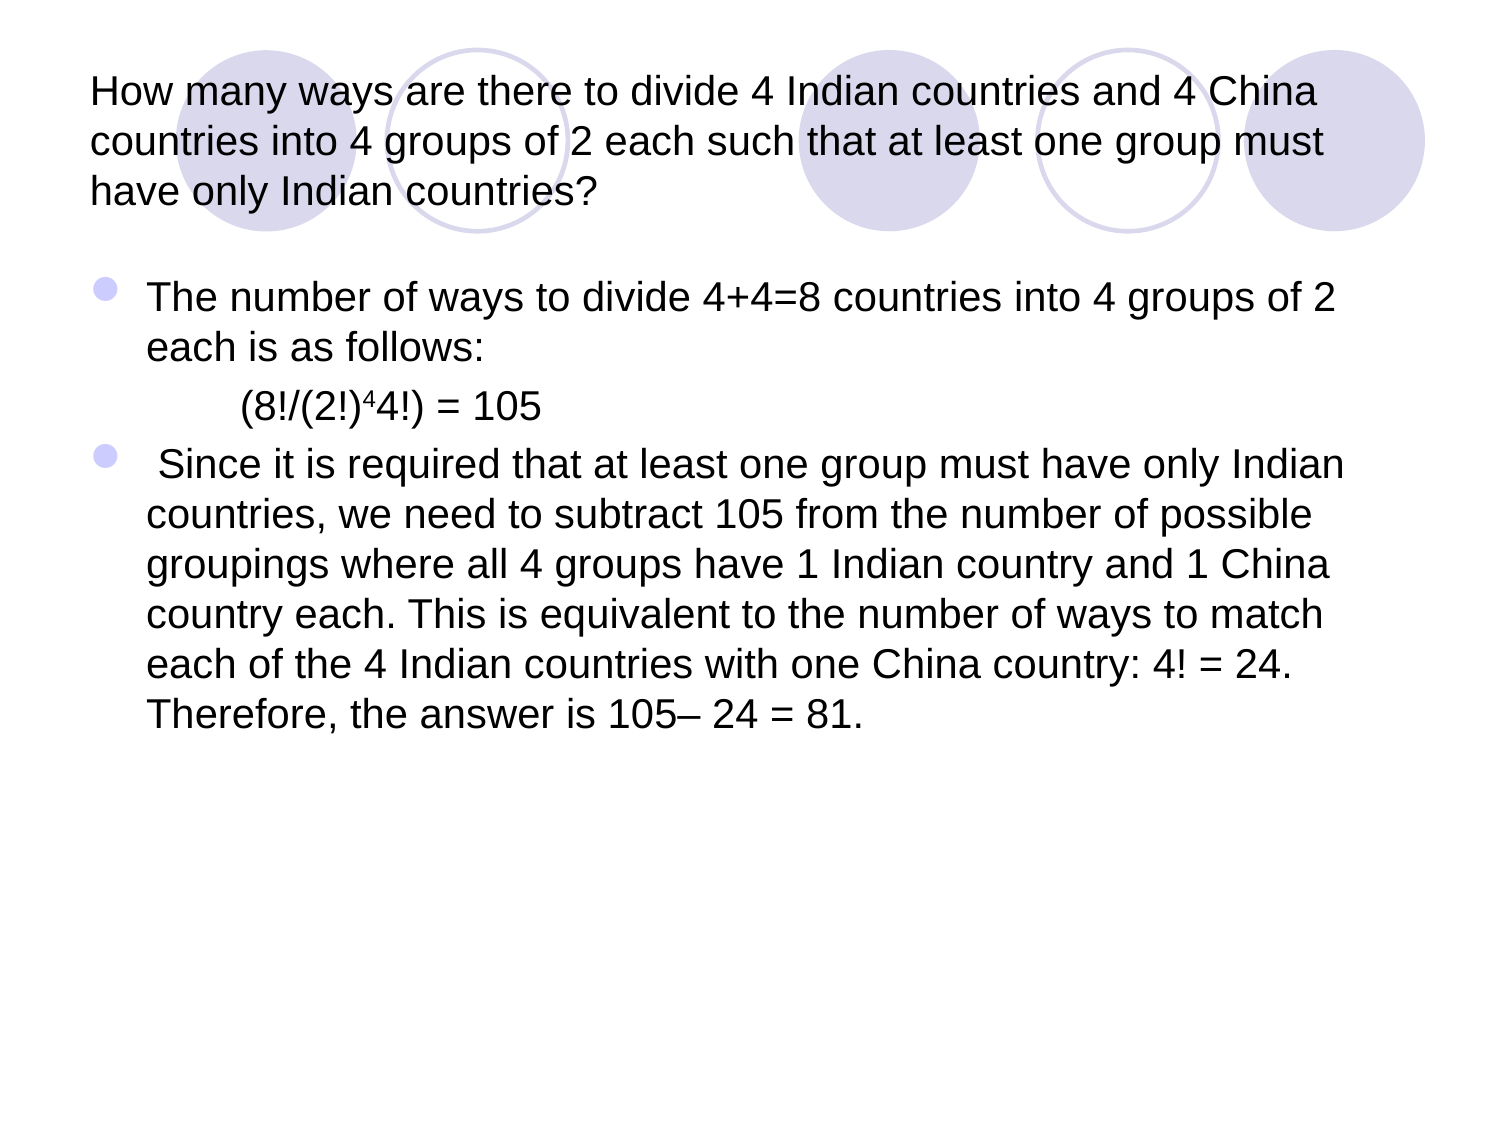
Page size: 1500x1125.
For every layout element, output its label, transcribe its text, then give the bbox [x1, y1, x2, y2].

title How many ways are there to divide 4 Indian countries and 4 China countries into 4 groups of 2 each such that at least one group must have only Indian countries? [74, 44, 1426, 233]
list The number of ways to divide 4+4=8 countries into 4 groups of 2 each is as follows: (8!/(2!)44!) = 105 Since it is required that at least one group must have only Indian countries, we need to subtract 105 from the number of possible groupings where all 4 groups have 1 Indian country and 1 China country each. This is equivalent to the number of ways to match each of the 4 Indian countries with one China country: 4! = 24. Therefore, the answer is 105– 24 = 81. [74, 262, 1426, 1006]
